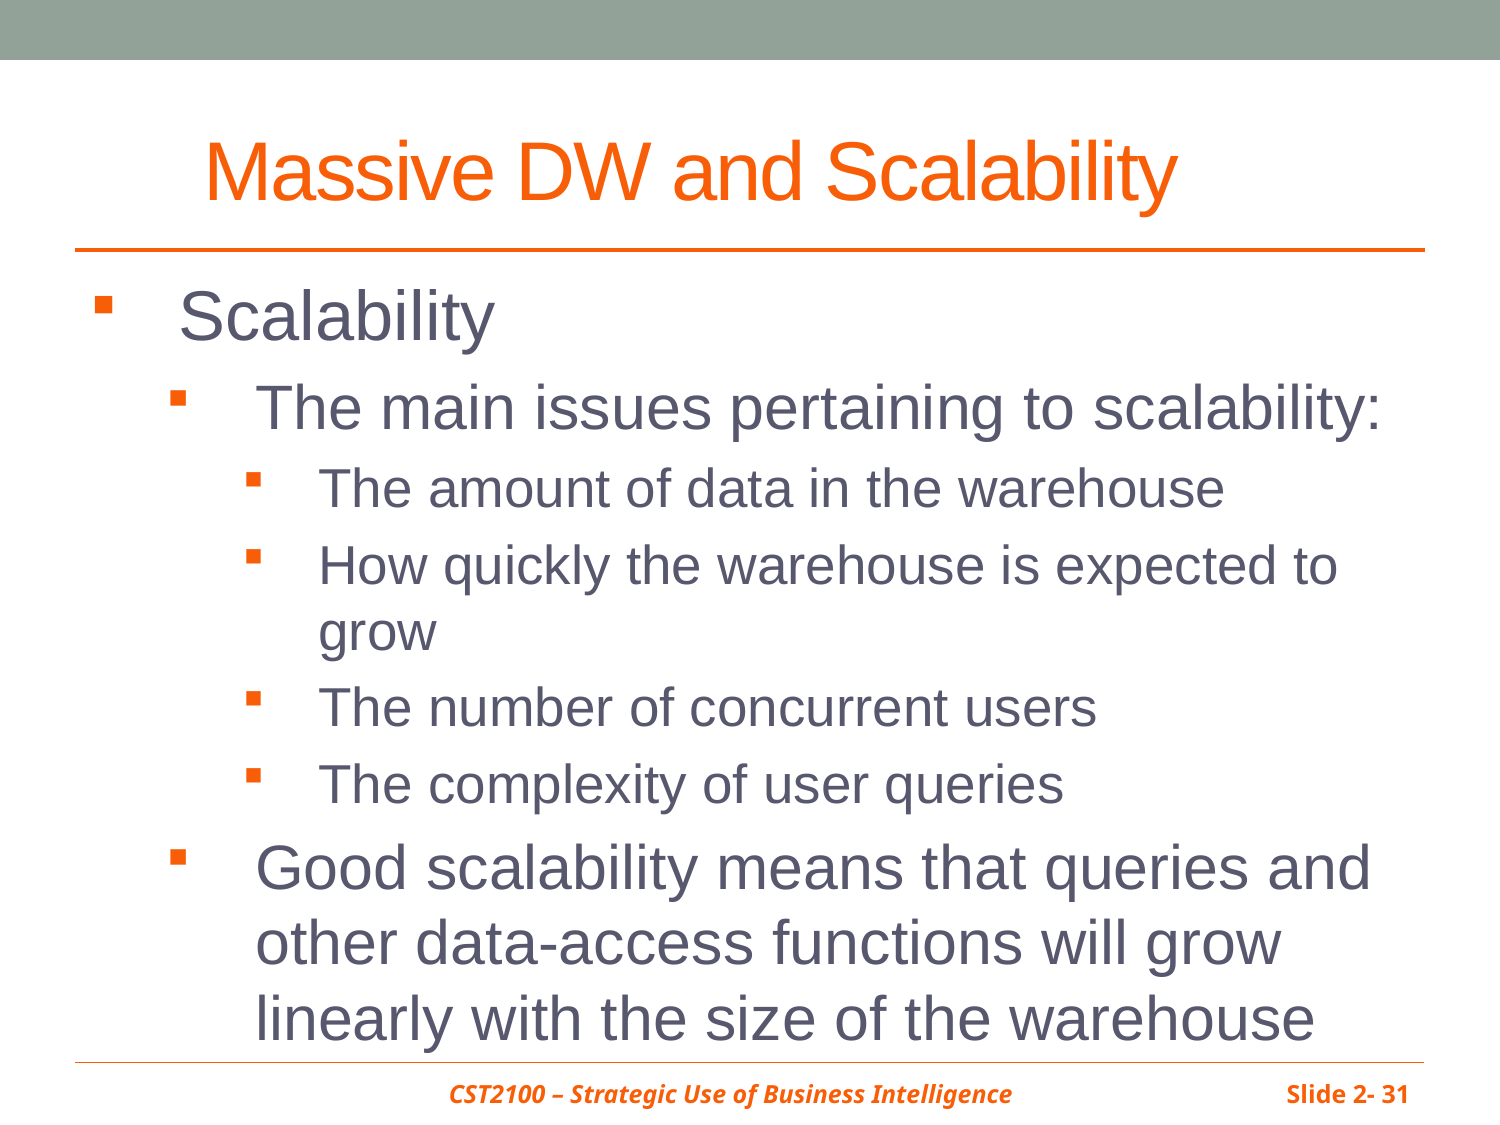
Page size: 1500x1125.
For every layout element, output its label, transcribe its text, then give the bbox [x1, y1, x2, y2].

title Massive DW and Scalability [188, 53, 1468, 225]
list Scalability The main issues pertaining to scalability: The amount of data in the warehouse How quickly the warehouse is expected to grow The number of concurrent users The complexity of user queries Good scalability means that queries and other data-access functions will grow linearly with the size of the warehouse [75, 262, 1425, 1063]
